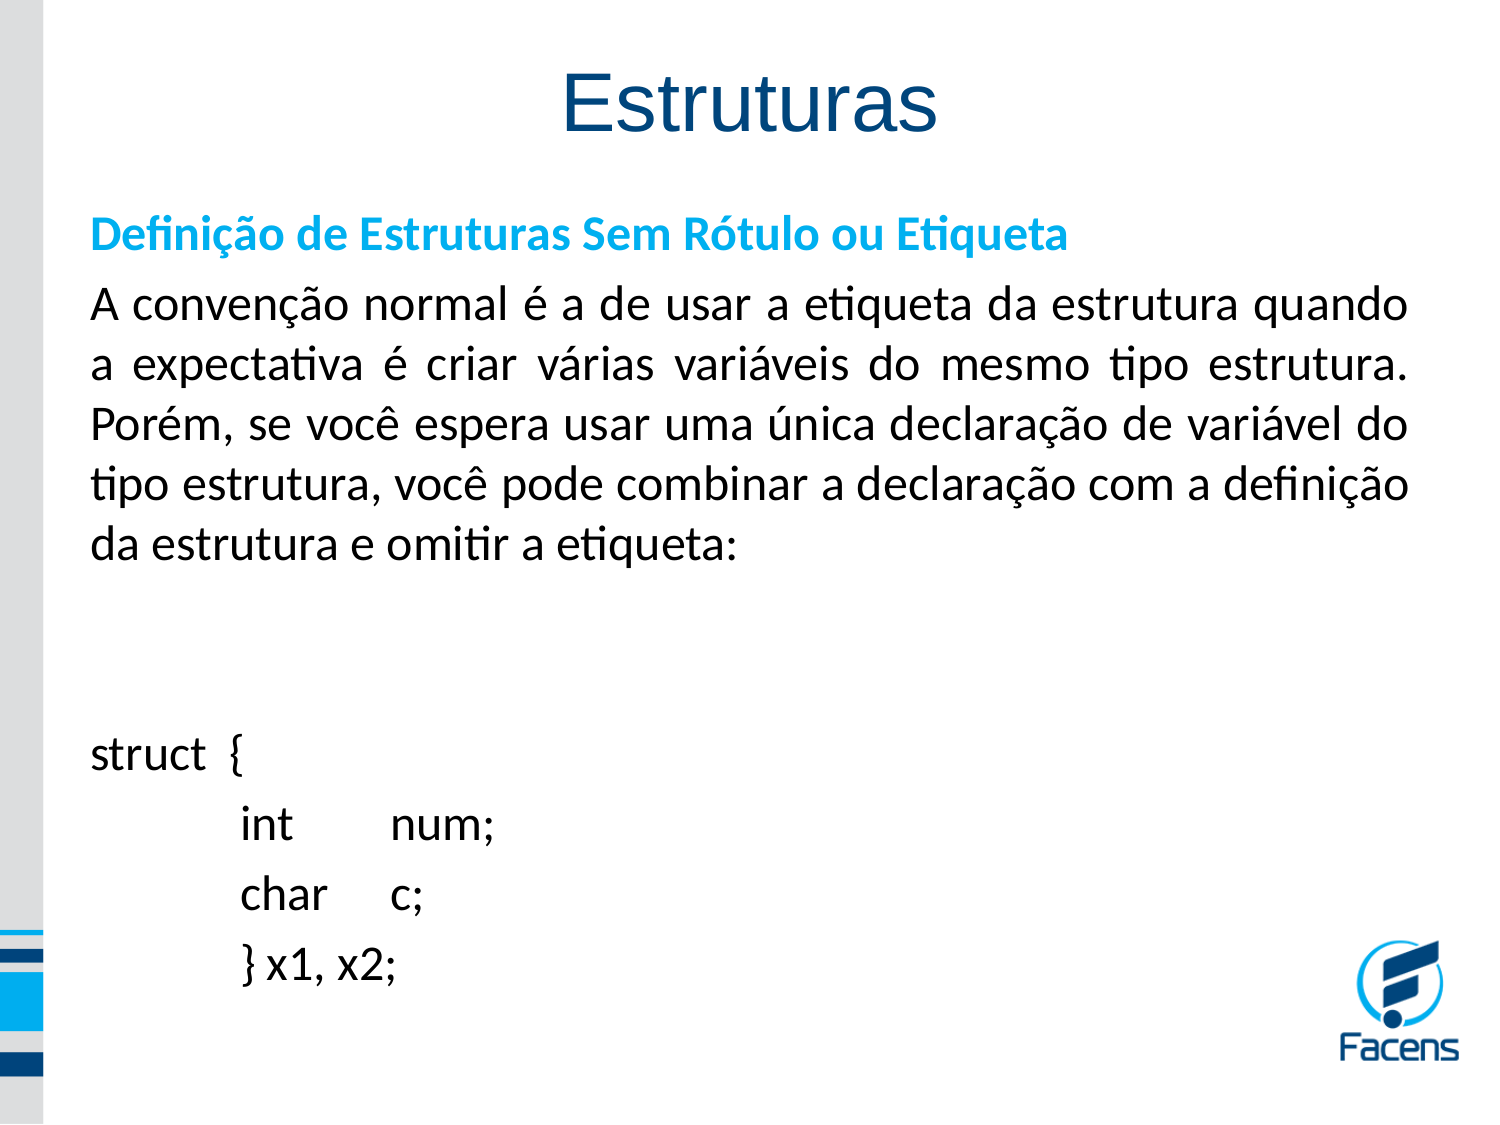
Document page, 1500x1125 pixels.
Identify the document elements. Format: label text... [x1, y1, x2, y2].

picture [0, 0, 1500, 1125]
list Definição de Estruturas Sem Rótulo ou Etiqueta A convenção normal é a de usar a etiqueta da estrutura quando a expectativa é criar várias variáveis do mesmo tipo estrutura. Porém, se você espera usar uma única declaração de variável do tipo estrutura, você pode combinar a declaração com a definição da estrutura e omitir a etiqueta: struct { int num; char c; } x1, x2; [75, 193, 1425, 1048]
text_box Estruturas [52, 4, 1448, 192]
